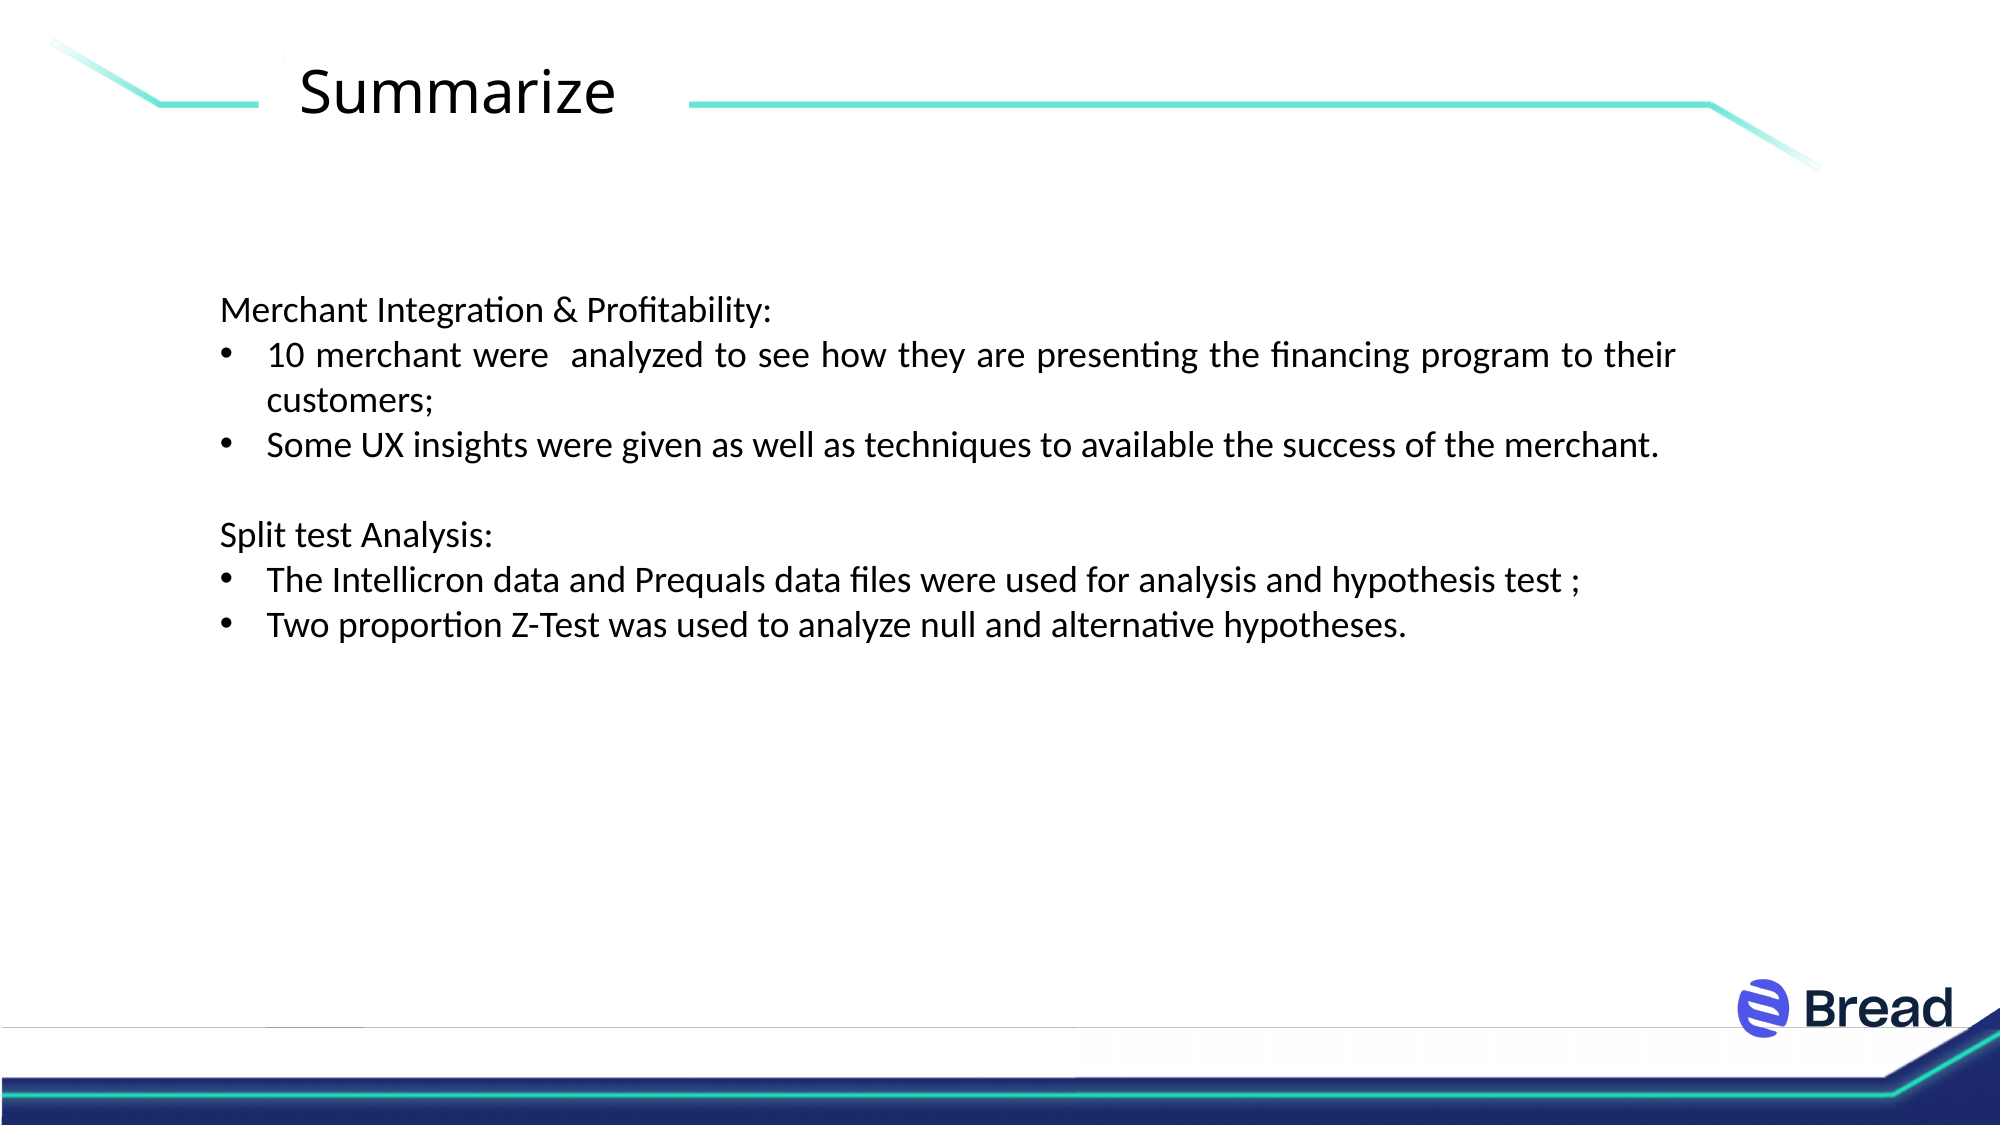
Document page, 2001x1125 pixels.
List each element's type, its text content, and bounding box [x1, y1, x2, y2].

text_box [40, 21, 1831, 190]
text_box Merchant Integration & Profitability: 10 merchant were analyzed to see how they are presenting the financing program to their customers; Some UX insights were given as well as techniques to available the success of the merchant. Split test Analysis: The Intellicron data and Prequals data files were used for analysis and hypothesis test ; Two proportion Z-Test was used to analyze null and alternative hypotheses. [205, 232, 1693, 698]
picture [1, 966, 2000, 1125]
